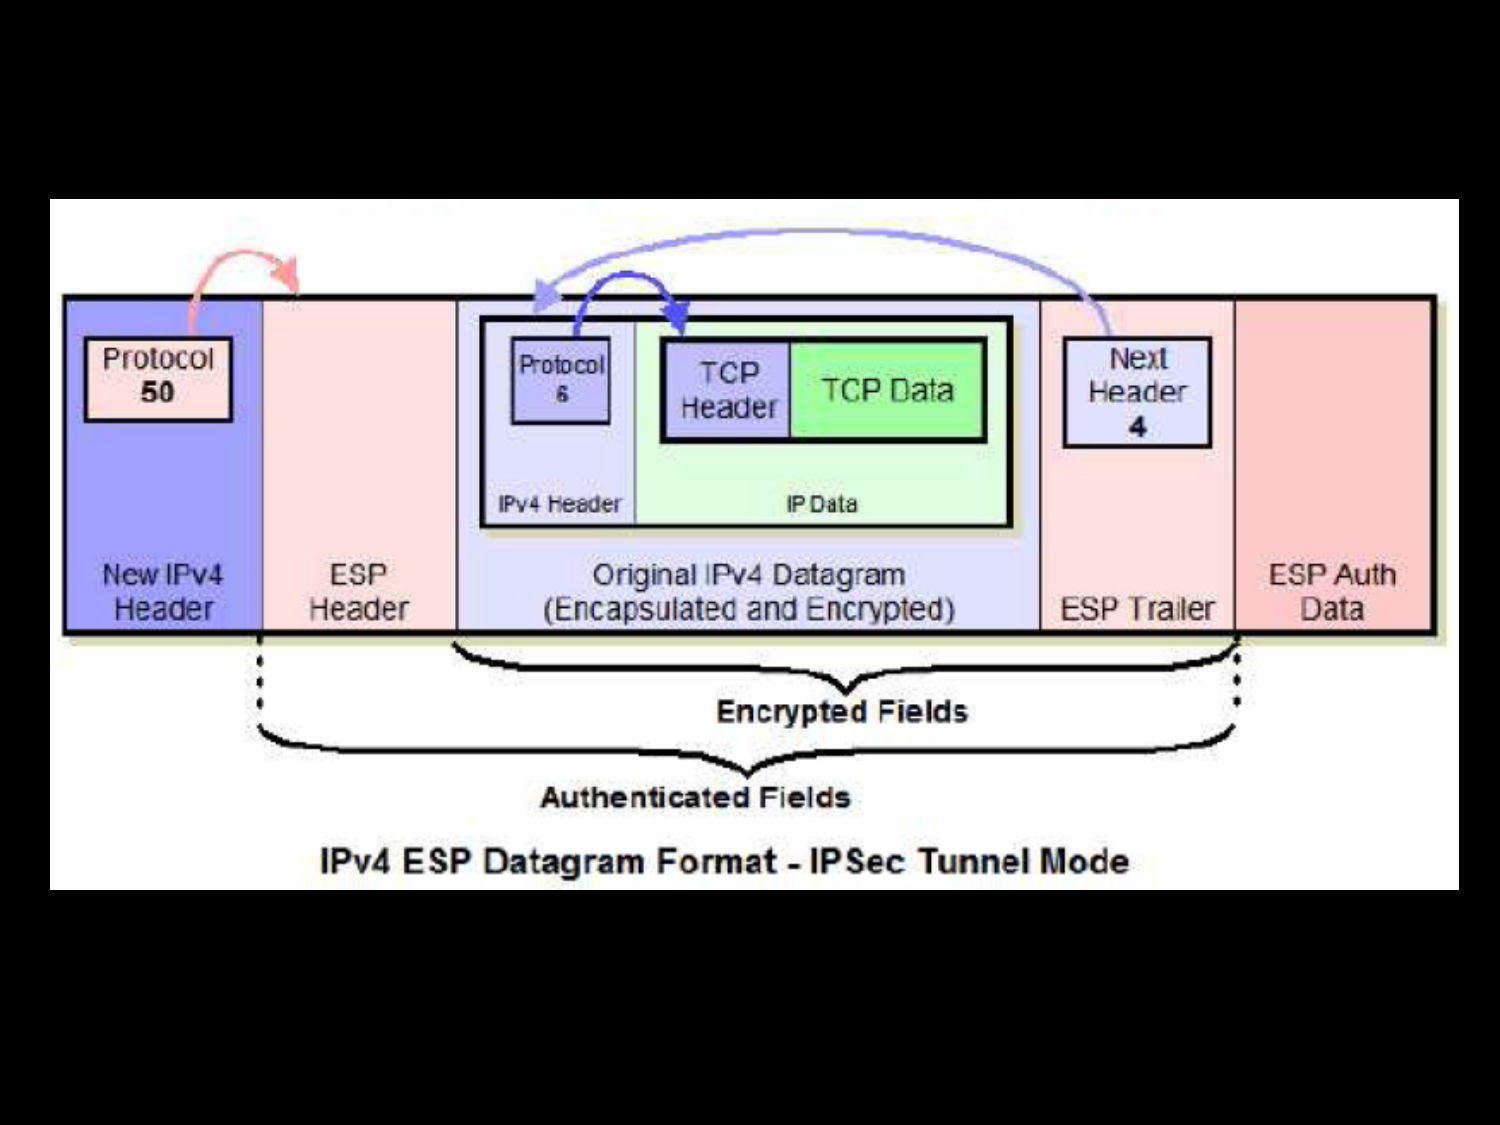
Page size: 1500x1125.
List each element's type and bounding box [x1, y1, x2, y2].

picture [49, 199, 1459, 890]
